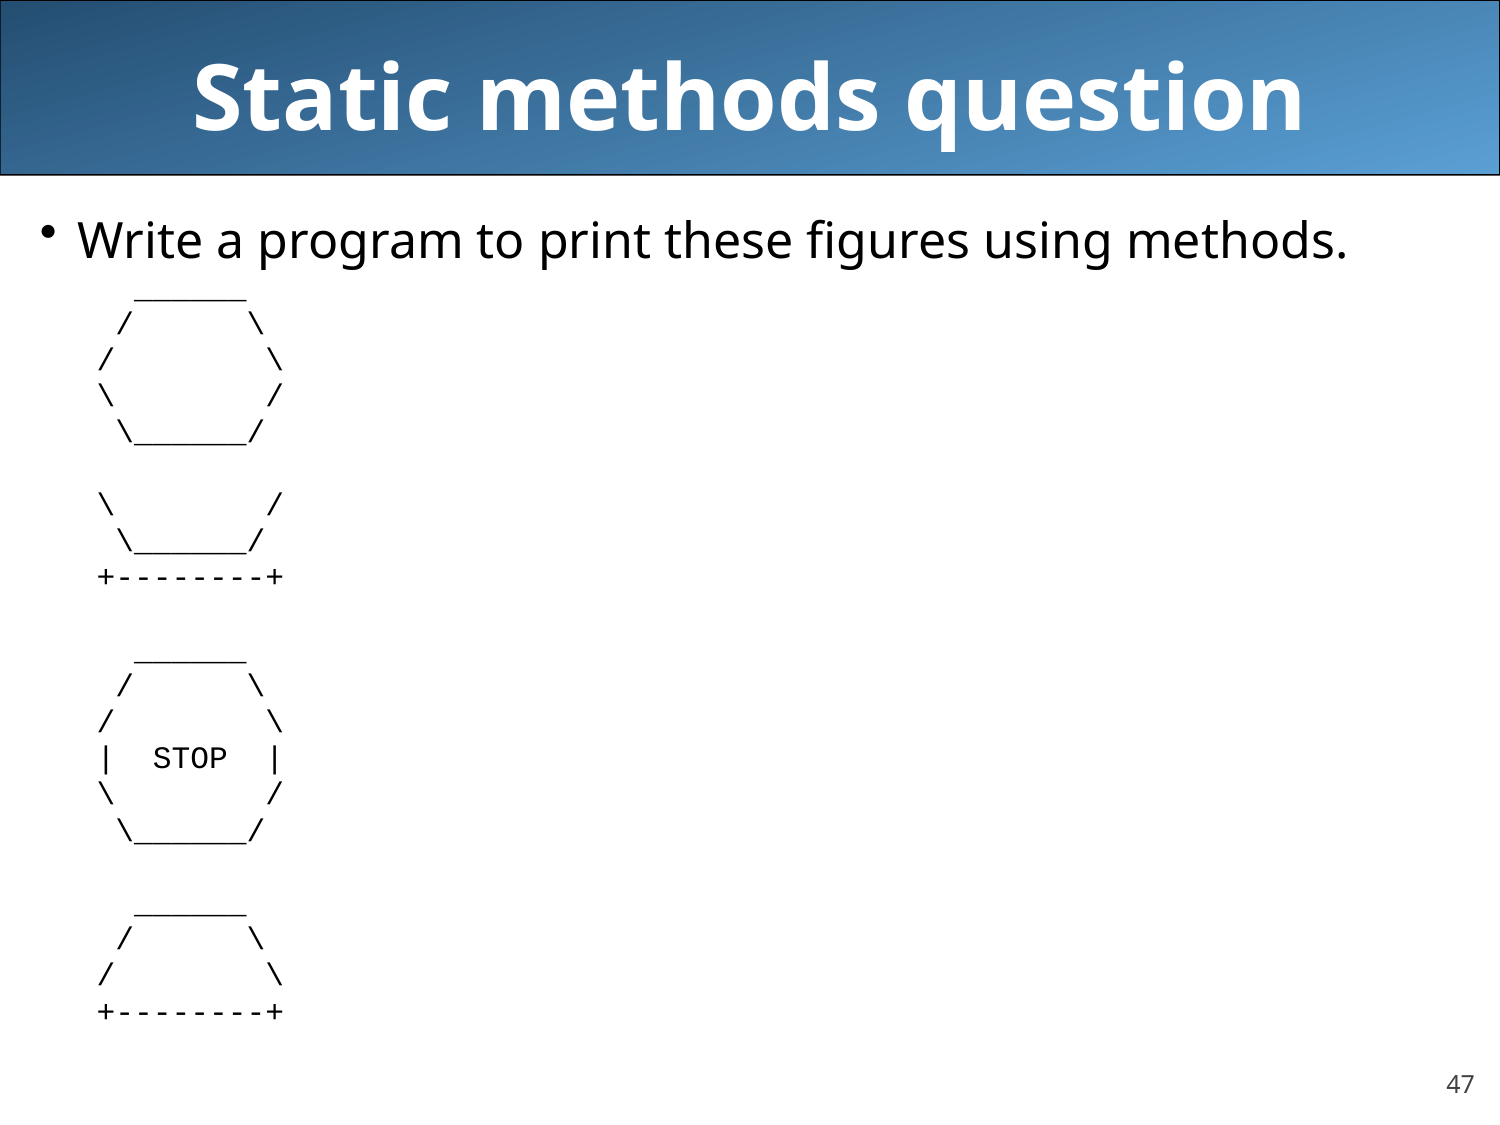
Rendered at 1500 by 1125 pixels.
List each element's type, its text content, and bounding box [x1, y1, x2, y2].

list Write a program to print these figures using methods. ______ / \ / \ \ / \______/ \ / \______/ +--------+ ______ / \ / \ | STOP | \ / \______/ ______ / \ / \ +--------+ [24, 212, 1500, 1063]
title Static methods question [75, 0, 1425, 188]
